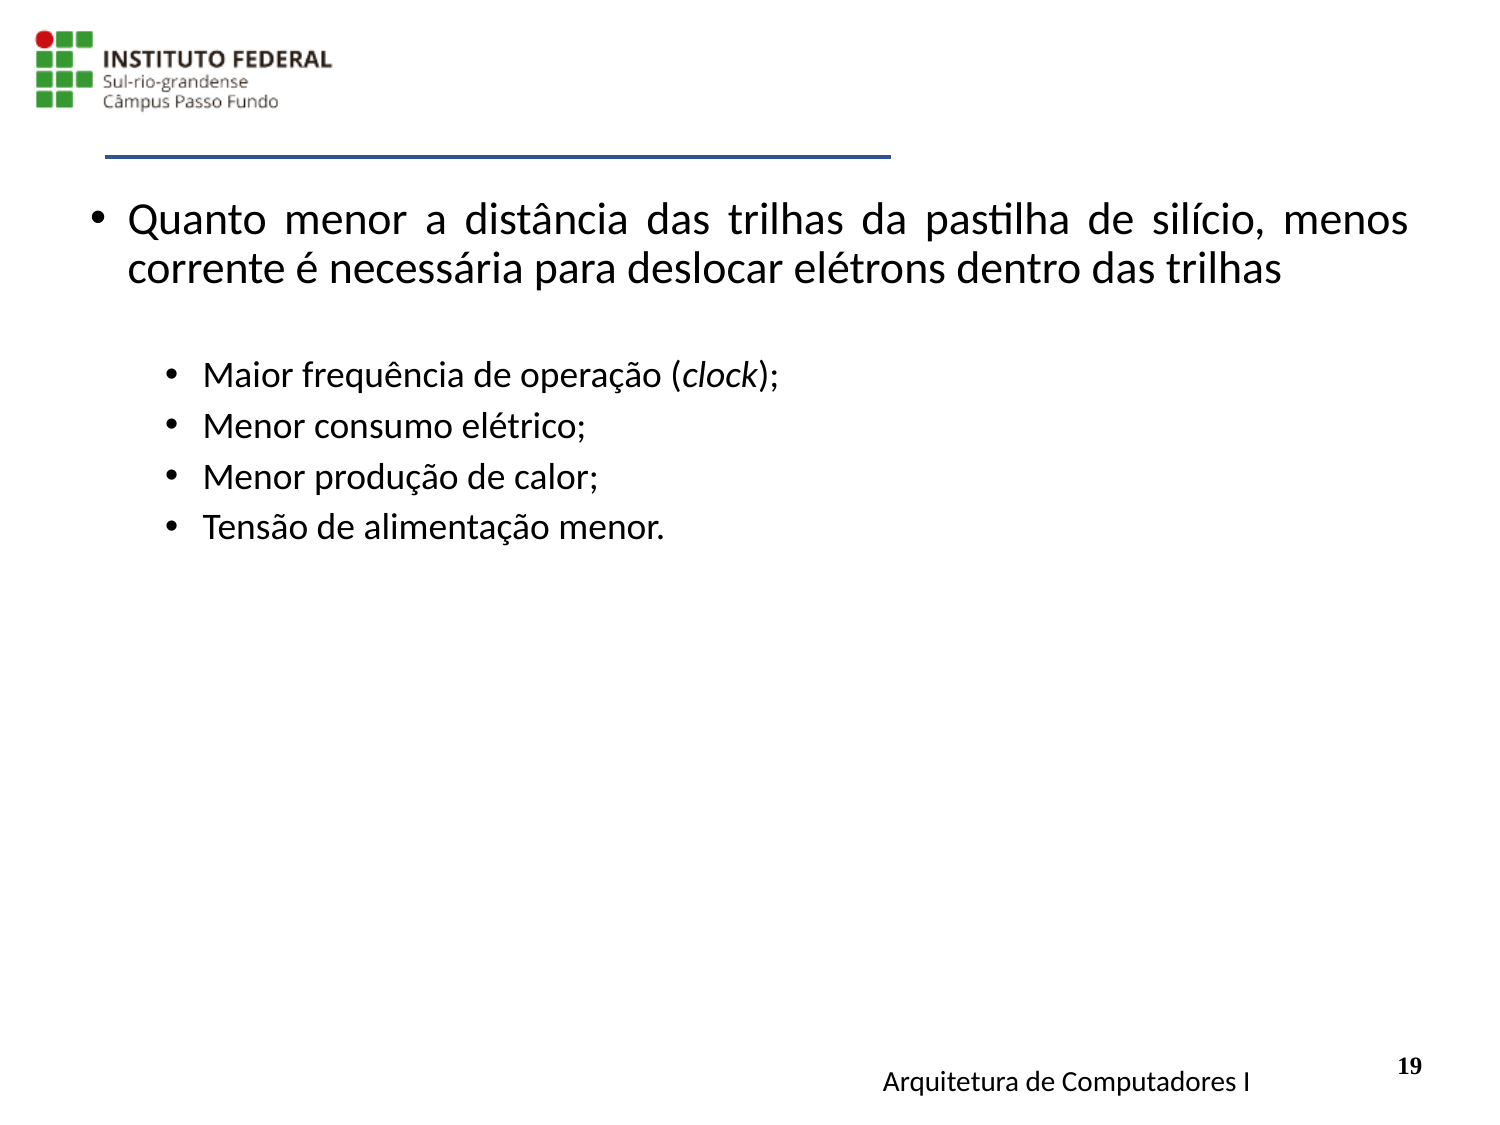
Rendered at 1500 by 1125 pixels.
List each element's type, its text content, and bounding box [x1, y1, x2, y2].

text_box 19 [1049, 1012, 1438, 1088]
text_box Arquitetura de Computadores I [733, 1054, 1400, 1125]
picture [21, 23, 340, 126]
list Quanto menor a distância das trilhas da pastilha de silício, menos corrente é necessária para deslocar elétrons dentro das trilhas Maior frequência de operação (clock); Menor consumo elétrico; Menor produção de calor; Tensão de alimentação menor. [75, 187, 1425, 930]
